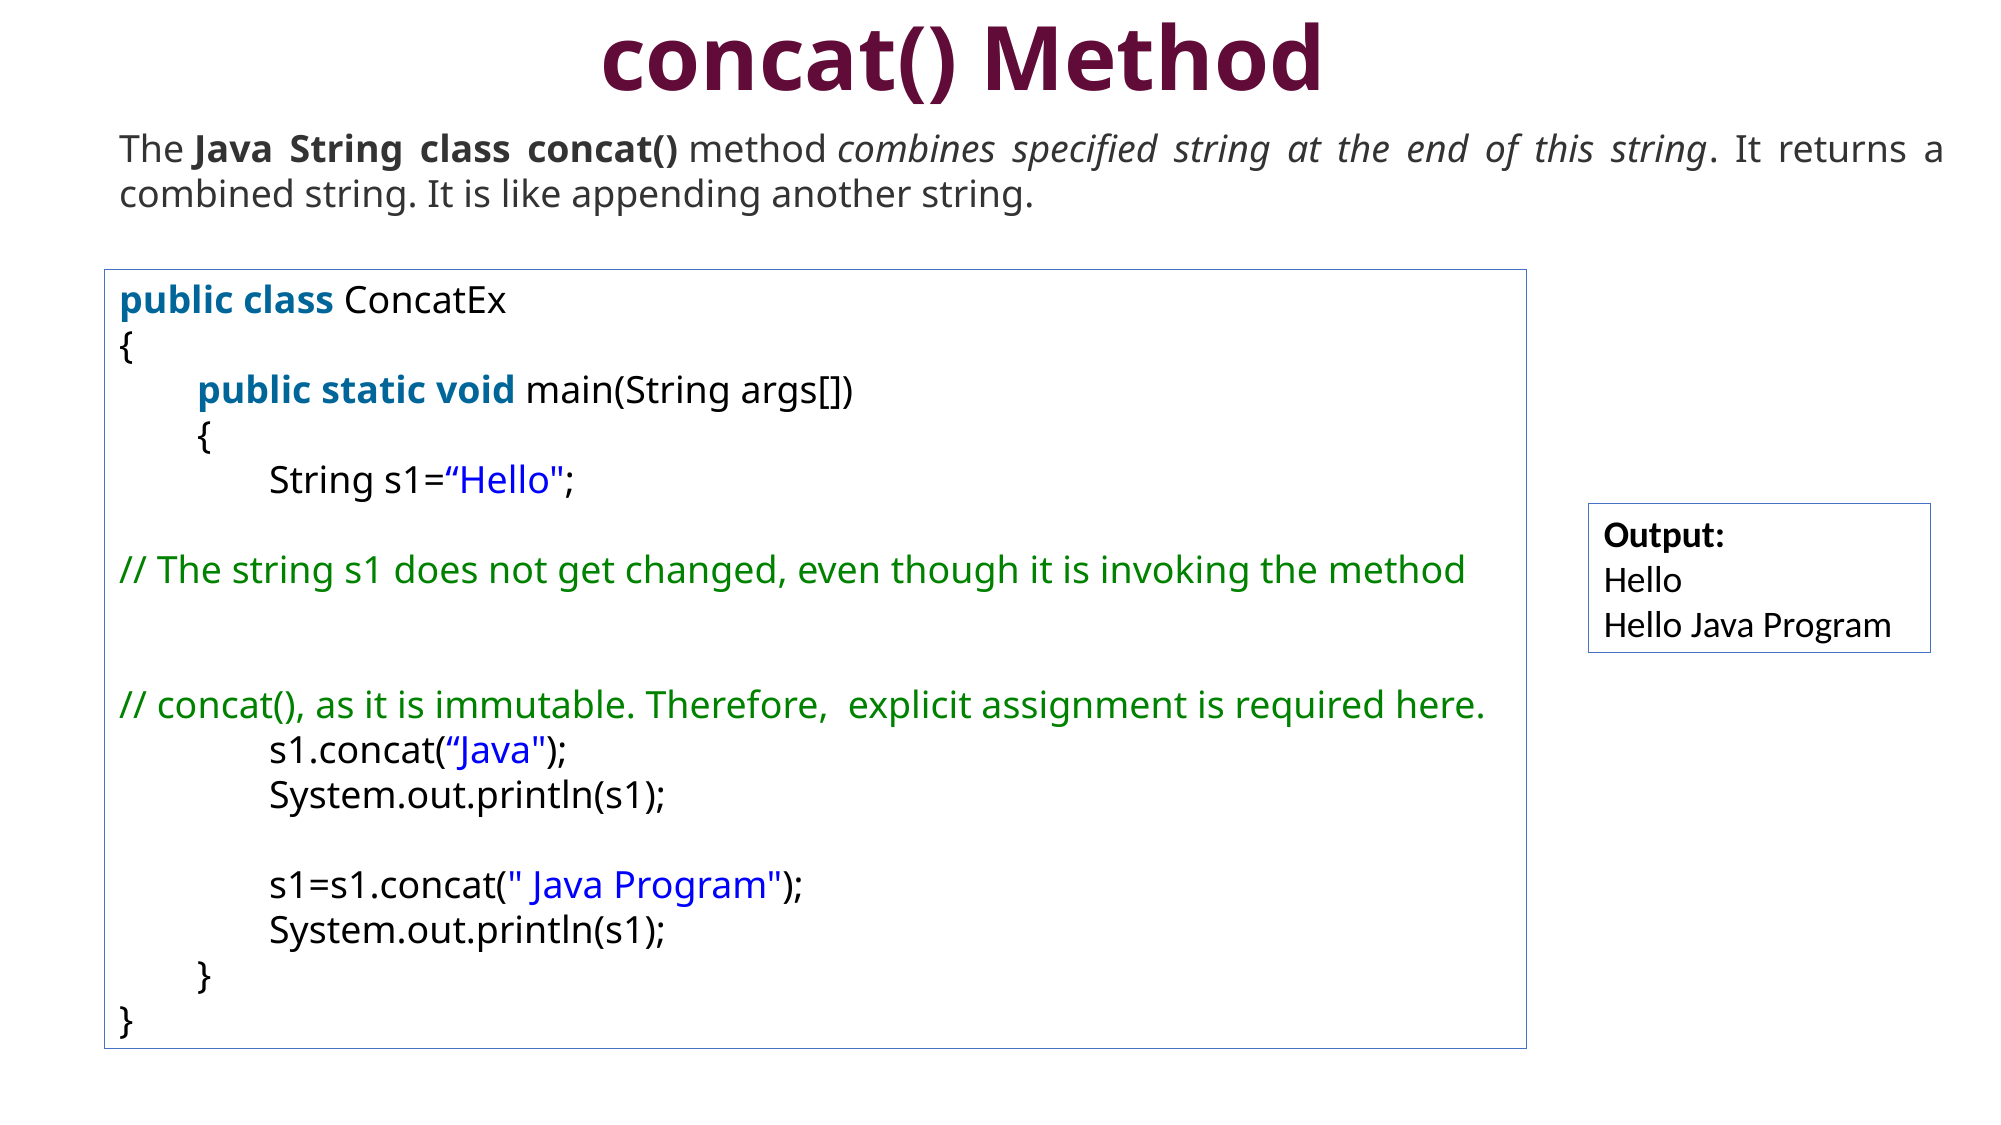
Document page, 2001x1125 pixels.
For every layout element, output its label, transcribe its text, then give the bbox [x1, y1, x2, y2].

text_box public class ConcatEx { public static void main(String args[]) { String s1=“Hello"; // The string s1 does not get changed, even though it is invoking the method // concat(), as it is immutable. Therefore, explicit assignment is required here. s1.concat(“Java"); System.out.println(s1); s1=s1.concat(" Java Program"); System.out.println(s1); } } [104, 269, 1527, 1049]
title concat() Method [65, 6, 1861, 118]
text_box The Java String class concat() method combines specified string at the end of this string. It returns a combined string. It is like appending another string. [104, 117, 1960, 268]
text_box Output: Hello Hello Java Program [1588, 503, 1931, 653]
